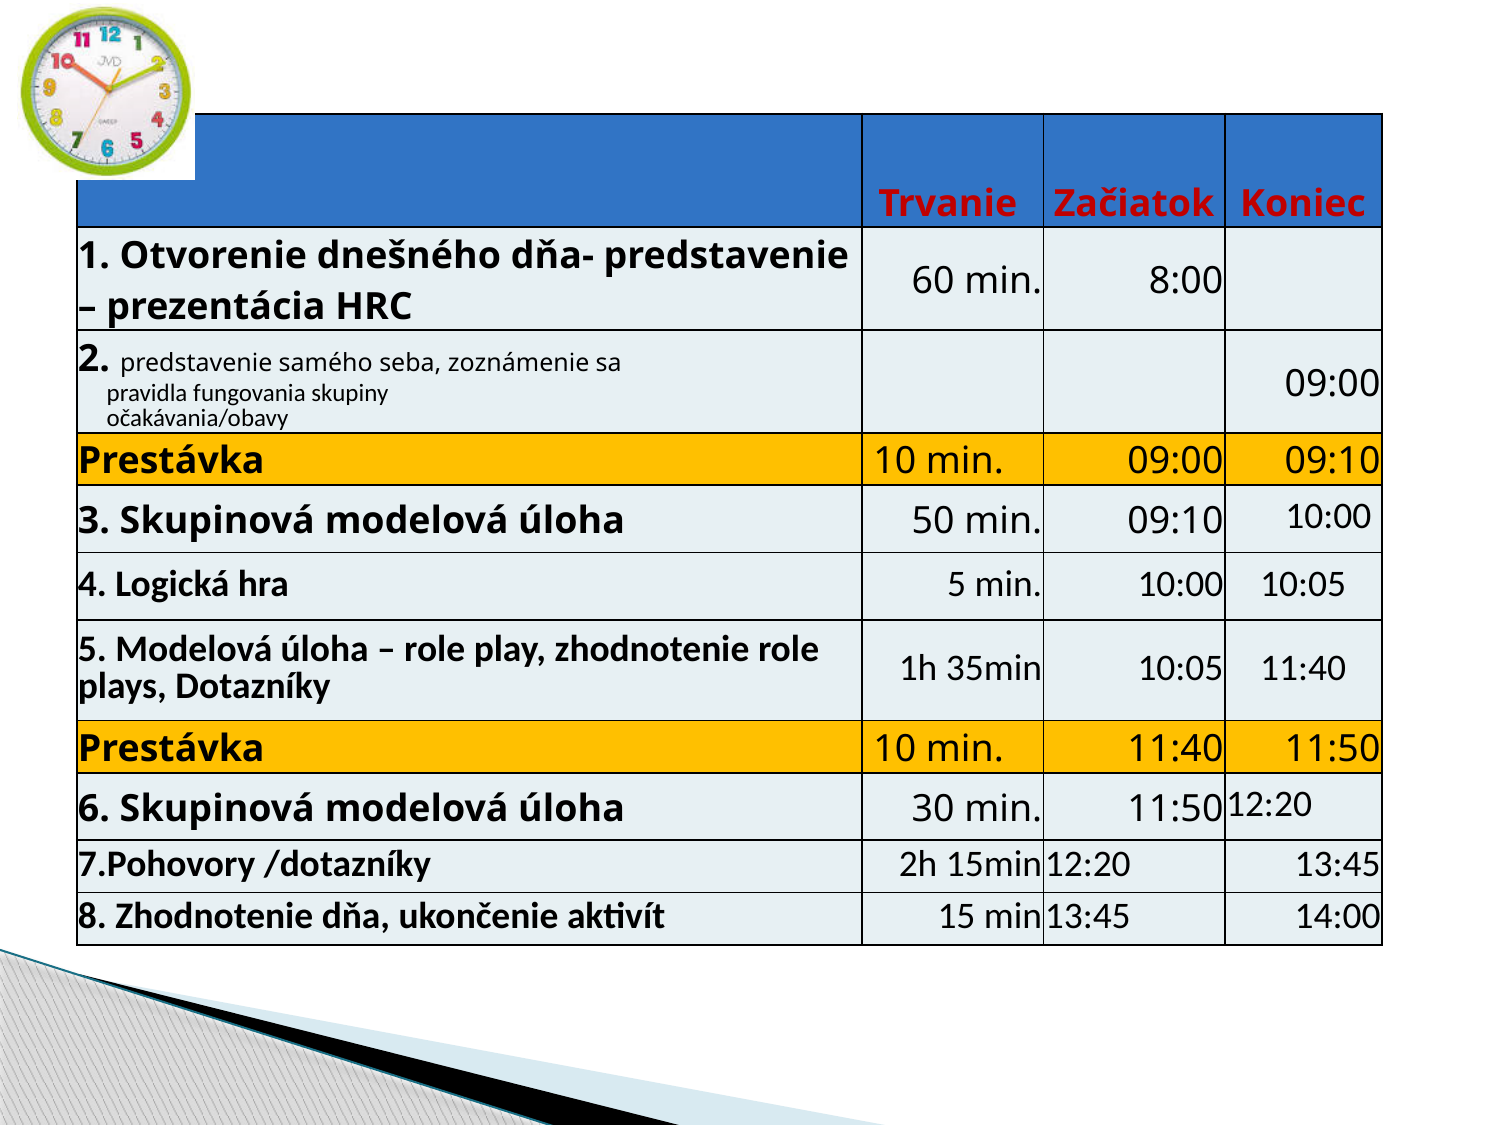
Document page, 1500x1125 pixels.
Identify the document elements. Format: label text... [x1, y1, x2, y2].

table_cell 10 min. [863, 721, 1043, 772]
table_cell [863, 331, 1043, 432]
table_cell 11:40 [1044, 721, 1224, 772]
table_cell 12:20 [1226, 774, 1381, 839]
table_cell 6. Skupinová modelová úloha [78, 774, 861, 839]
table_cell 4. Logická hra [78, 553, 861, 619]
table_cell 10:05 [1044, 621, 1224, 720]
table_cell 8. Zhodnotenie dňa, ukončenie aktivít [78, 893, 861, 944]
table_cell 30 min. [863, 774, 1043, 839]
table_header Začiatok [1044, 115, 1224, 226]
table_cell [1044, 331, 1224, 432]
table_cell 5 min. [863, 553, 1043, 619]
table_cell 10 min. [863, 434, 1043, 484]
table_cell 2h 15min [863, 841, 1043, 892]
table_cell Prestávka [78, 721, 861, 772]
table_cell [1226, 228, 1381, 329]
table_cell 10:00 [1044, 553, 1224, 619]
table_cell 13:45 [1044, 893, 1224, 944]
table_cell 2. predstavenie samého seba, zoznámenie sa pravidla fungovania skupiny očakávania/obavy [78, 331, 861, 432]
table_cell 60 min. [863, 228, 1043, 329]
table_cell 15 min [863, 893, 1043, 944]
table_cell 11:50 [1044, 774, 1224, 839]
table_cell 14:00 [1226, 893, 1381, 944]
table_header Koniec [1226, 115, 1381, 226]
table_cell 10:05 [1226, 553, 1381, 619]
table_cell 50 min. [863, 486, 1043, 552]
table_cell 09:00 [1226, 331, 1381, 432]
table_cell 12:20 [1044, 841, 1224, 892]
table_cell 1. Otvorenie dnešného dňa- predstavenie – prezentácia HRC [78, 228, 861, 329]
table_cell 09:10 [1044, 486, 1224, 552]
table_cell 7.Pohovory /dotazníky [78, 841, 861, 892]
table_cell 5. Modelová úloha – role play, zhodnotenie role plays, Dotazníky [78, 621, 861, 720]
table_cell 10:00 [1226, 486, 1381, 552]
table_cell 11:50 [1226, 721, 1381, 772]
table_cell 09:10 [1226, 434, 1381, 484]
table_cell 11:40 [1226, 621, 1381, 720]
table_cell Prestávka [78, 434, 861, 484]
table_cell 8:00 [1044, 228, 1224, 329]
picture [17, 3, 195, 180]
table_header [78, 115, 861, 226]
table_cell 3. Skupinová modelová úloha [78, 486, 861, 552]
table_cell 13:45 [1226, 841, 1381, 892]
table_cell 1h 35min [863, 621, 1043, 720]
table_cell 09:00 [1044, 434, 1224, 484]
table_header Trvanie [863, 115, 1043, 226]
